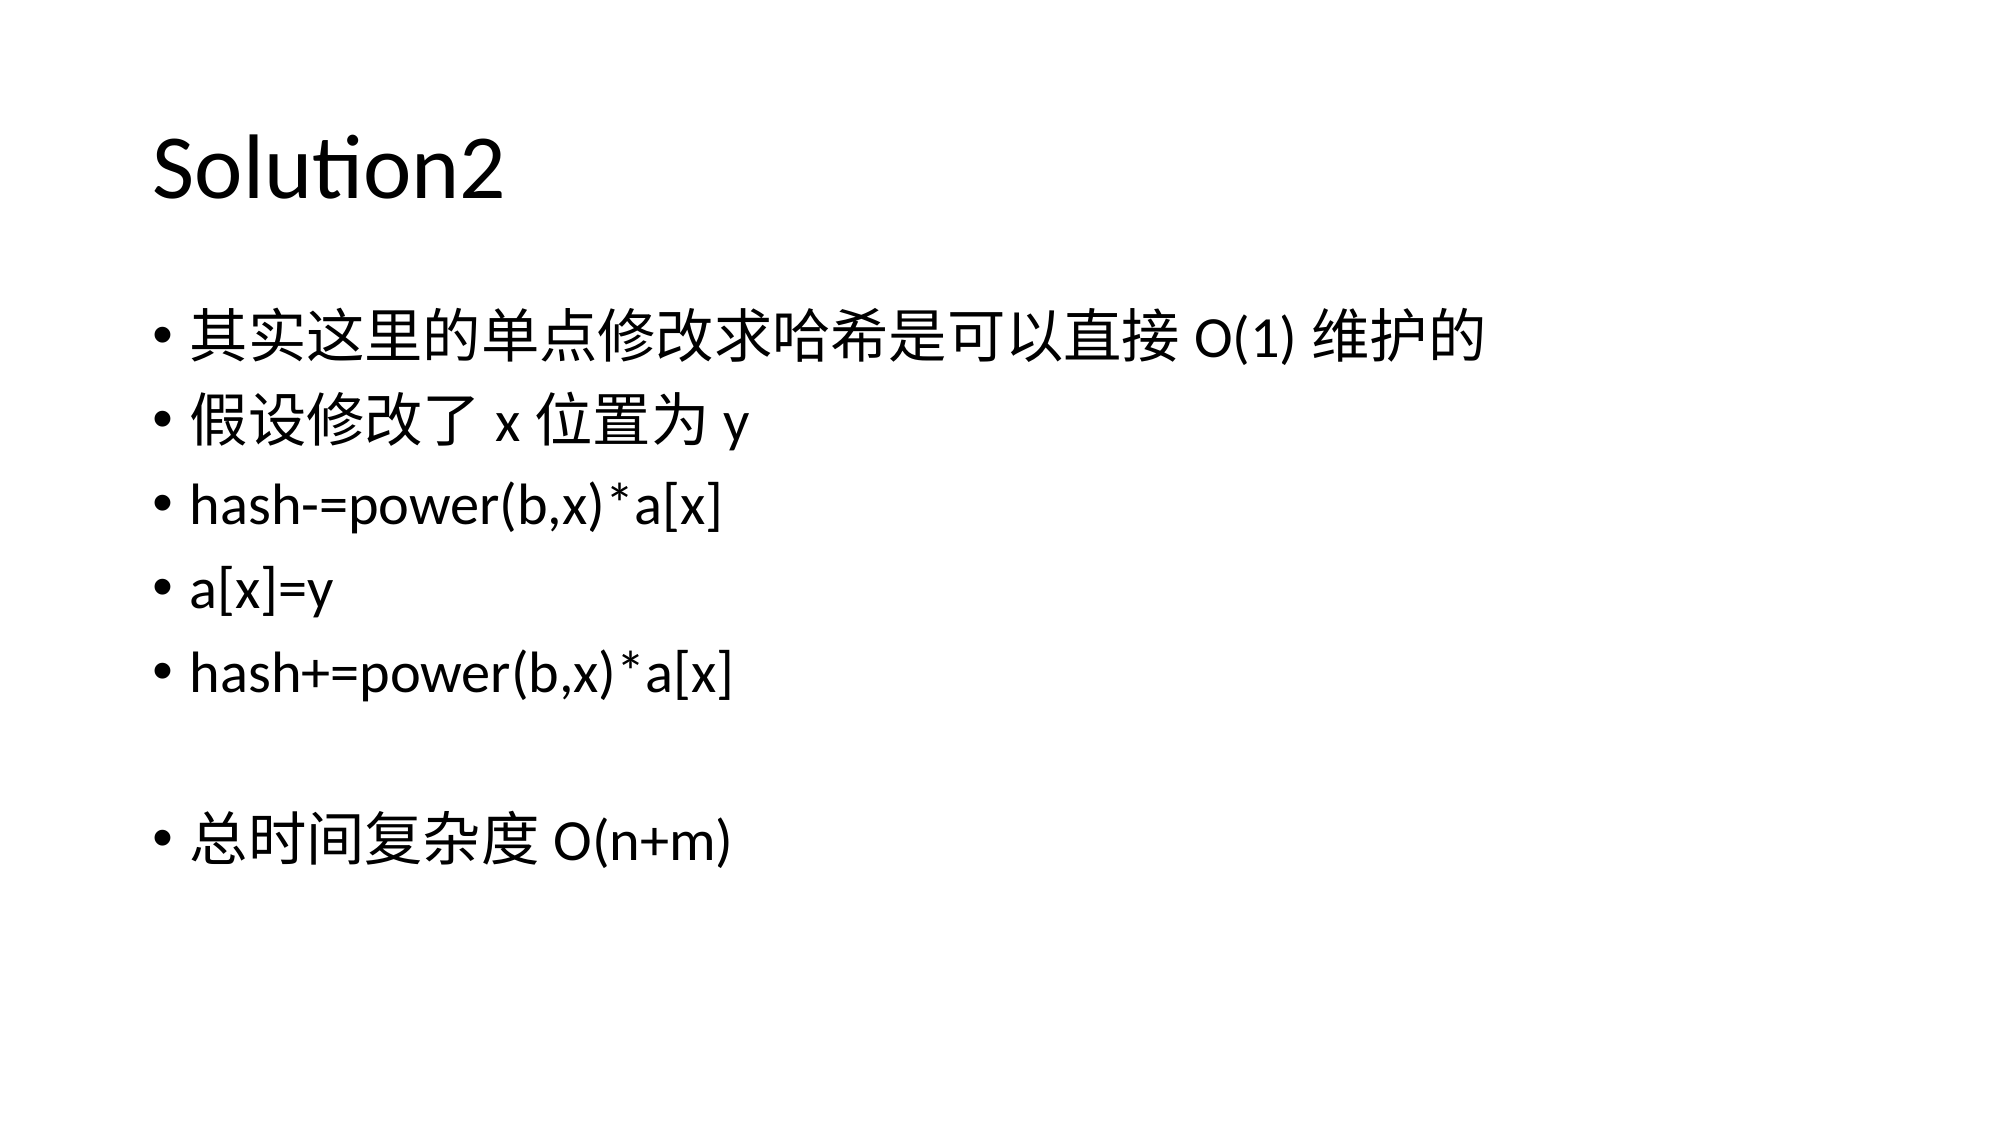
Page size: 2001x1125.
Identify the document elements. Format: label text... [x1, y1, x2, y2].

list 其实这里的单点修改求哈希是可以直接O(1)维护的 假设修改了x位置为y hash-=power(b,x)*a[x] a[x]=y hash+=power(b,x)*a[x] 总时间复杂度O(n+m) [137, 299, 1863, 1014]
title Solution2 [137, 59, 1863, 278]
